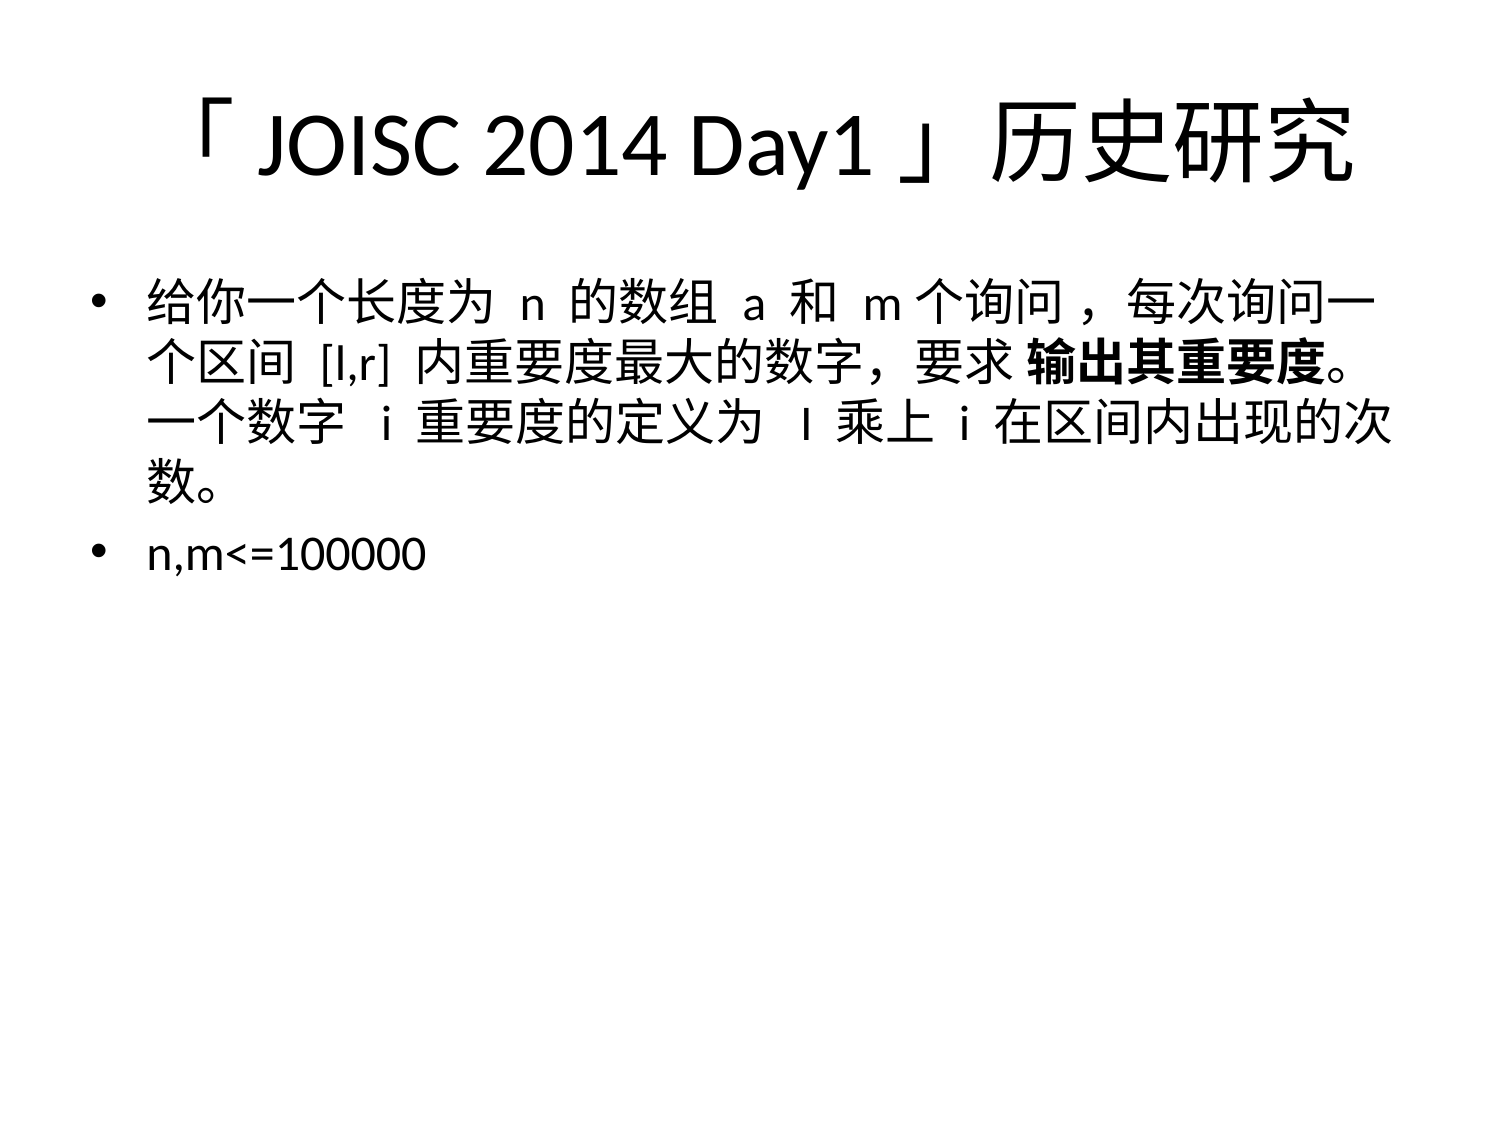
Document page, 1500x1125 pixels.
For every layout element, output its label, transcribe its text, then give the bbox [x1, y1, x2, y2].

list 给你一个长度为 n 的数组 a 和 m个询问 ，每次询问一个区间 [l,r] 内重要度最大的数字，要求 输出其重要度。一个数字 i 重要度的定义为 I 乘上 i 在区间内出现的次数。 n,m<=100000 [75, 262, 1425, 1005]
title 「JOISC 2014 Day1」历史研究 [75, 45, 1425, 233]
